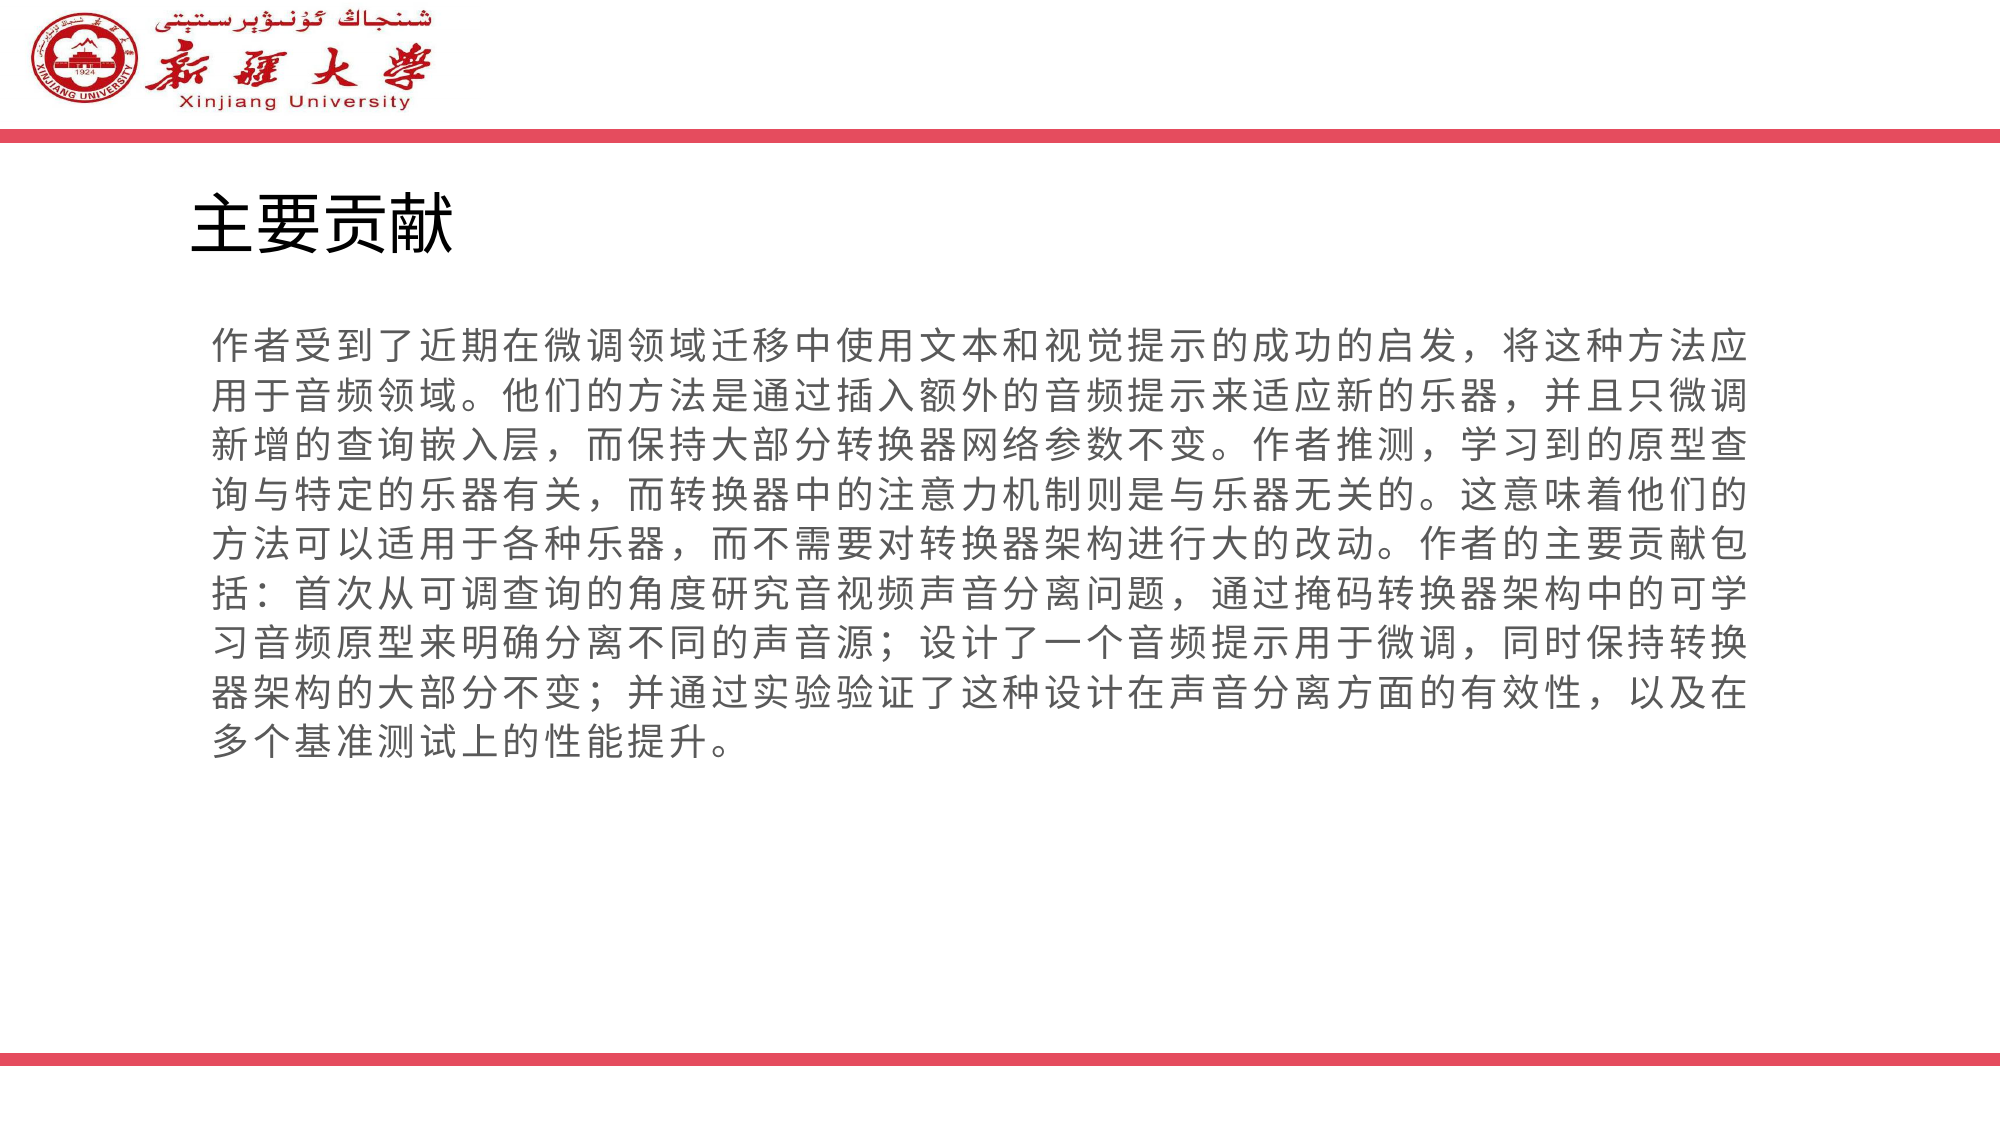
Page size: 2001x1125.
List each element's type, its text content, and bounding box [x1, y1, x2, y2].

text_box [0, 129, 2000, 143]
subtitle 作者受到了近期在微调领域迁移中使用文本和视觉提示的成功的启发，将这种方法应用于音频领域。他们的方法是通过插入额外的音频提示来适应新的乐器，并且只微调新增的查询嵌入层，而保持大部分转换器网络参数不变。作者推测，学习到的原型查询与特定的乐器有关，而转换器中的注意力机制则是与乐器无关的。这意味着他们的方法可以适用于各种乐器，而不需要对转换器架构进行大的改动。作者的主要贡献包括：首次从可调查询的角度研究音视频声音分离问题，通过掩码转换器架构中的可学习音频原型来明确分离不同的声音源；设计了一个音频提示用于微调，同时保持转换器架构的大部分不变；并通过实验验证了这种设计在声音分离方面的有效性，以及在多个基准测试上的性能提升。 [196, 310, 1805, 999]
text_box 主要贡献 [9, 174, 635, 261]
picture [0, 0, 482, 131]
text_box [0, 1053, 2000, 1066]
